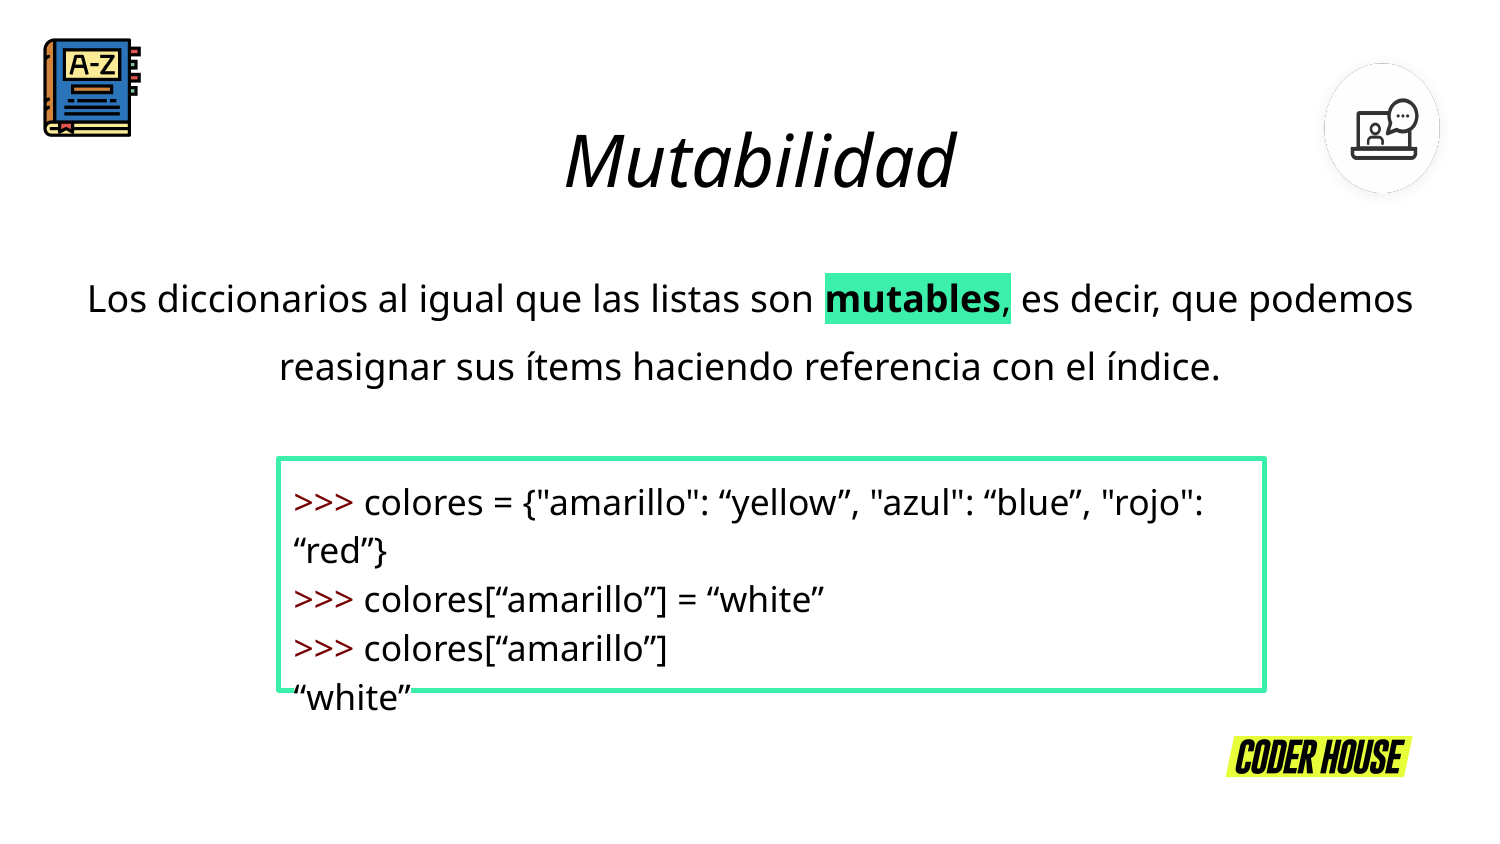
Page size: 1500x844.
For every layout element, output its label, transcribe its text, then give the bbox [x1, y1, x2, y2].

text_box Mutabilidad [184, 76, 1337, 237]
text_box Los diccionarios al igual que las listas son mutables, es decir, que podemos reasignar sus ítems haciendo referencia con el índice. [49, 237, 1452, 403]
picture [1221, 728, 1417, 784]
text_box >>> colores = {"amarillo": “yellow”, "azul": “blue”, "rojo": “red”} >>> colores[“amarillo”] = “white” >>> colores[“amarillo”] “white” [278, 458, 1265, 691]
picture [1309, 47, 1455, 209]
picture [40, 35, 145, 140]
